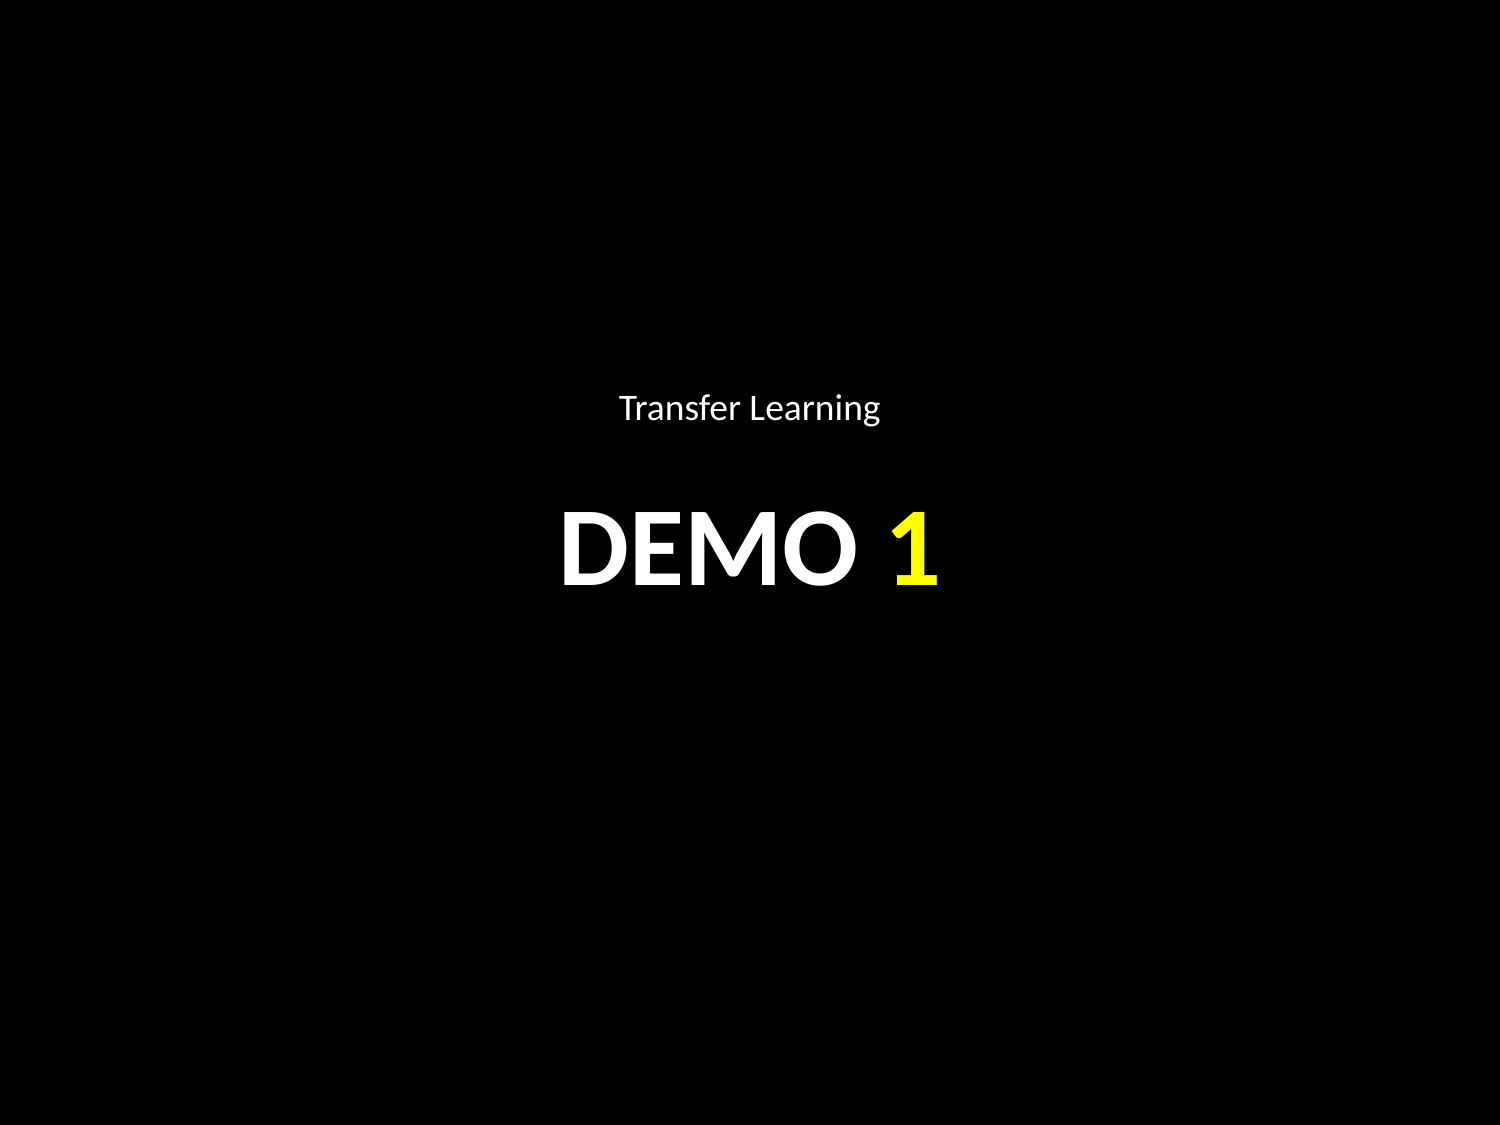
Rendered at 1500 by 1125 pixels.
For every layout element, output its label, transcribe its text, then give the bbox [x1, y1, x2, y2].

text_box Transfer Learning DEMO 1 [0, 0, 1500, 1125]
